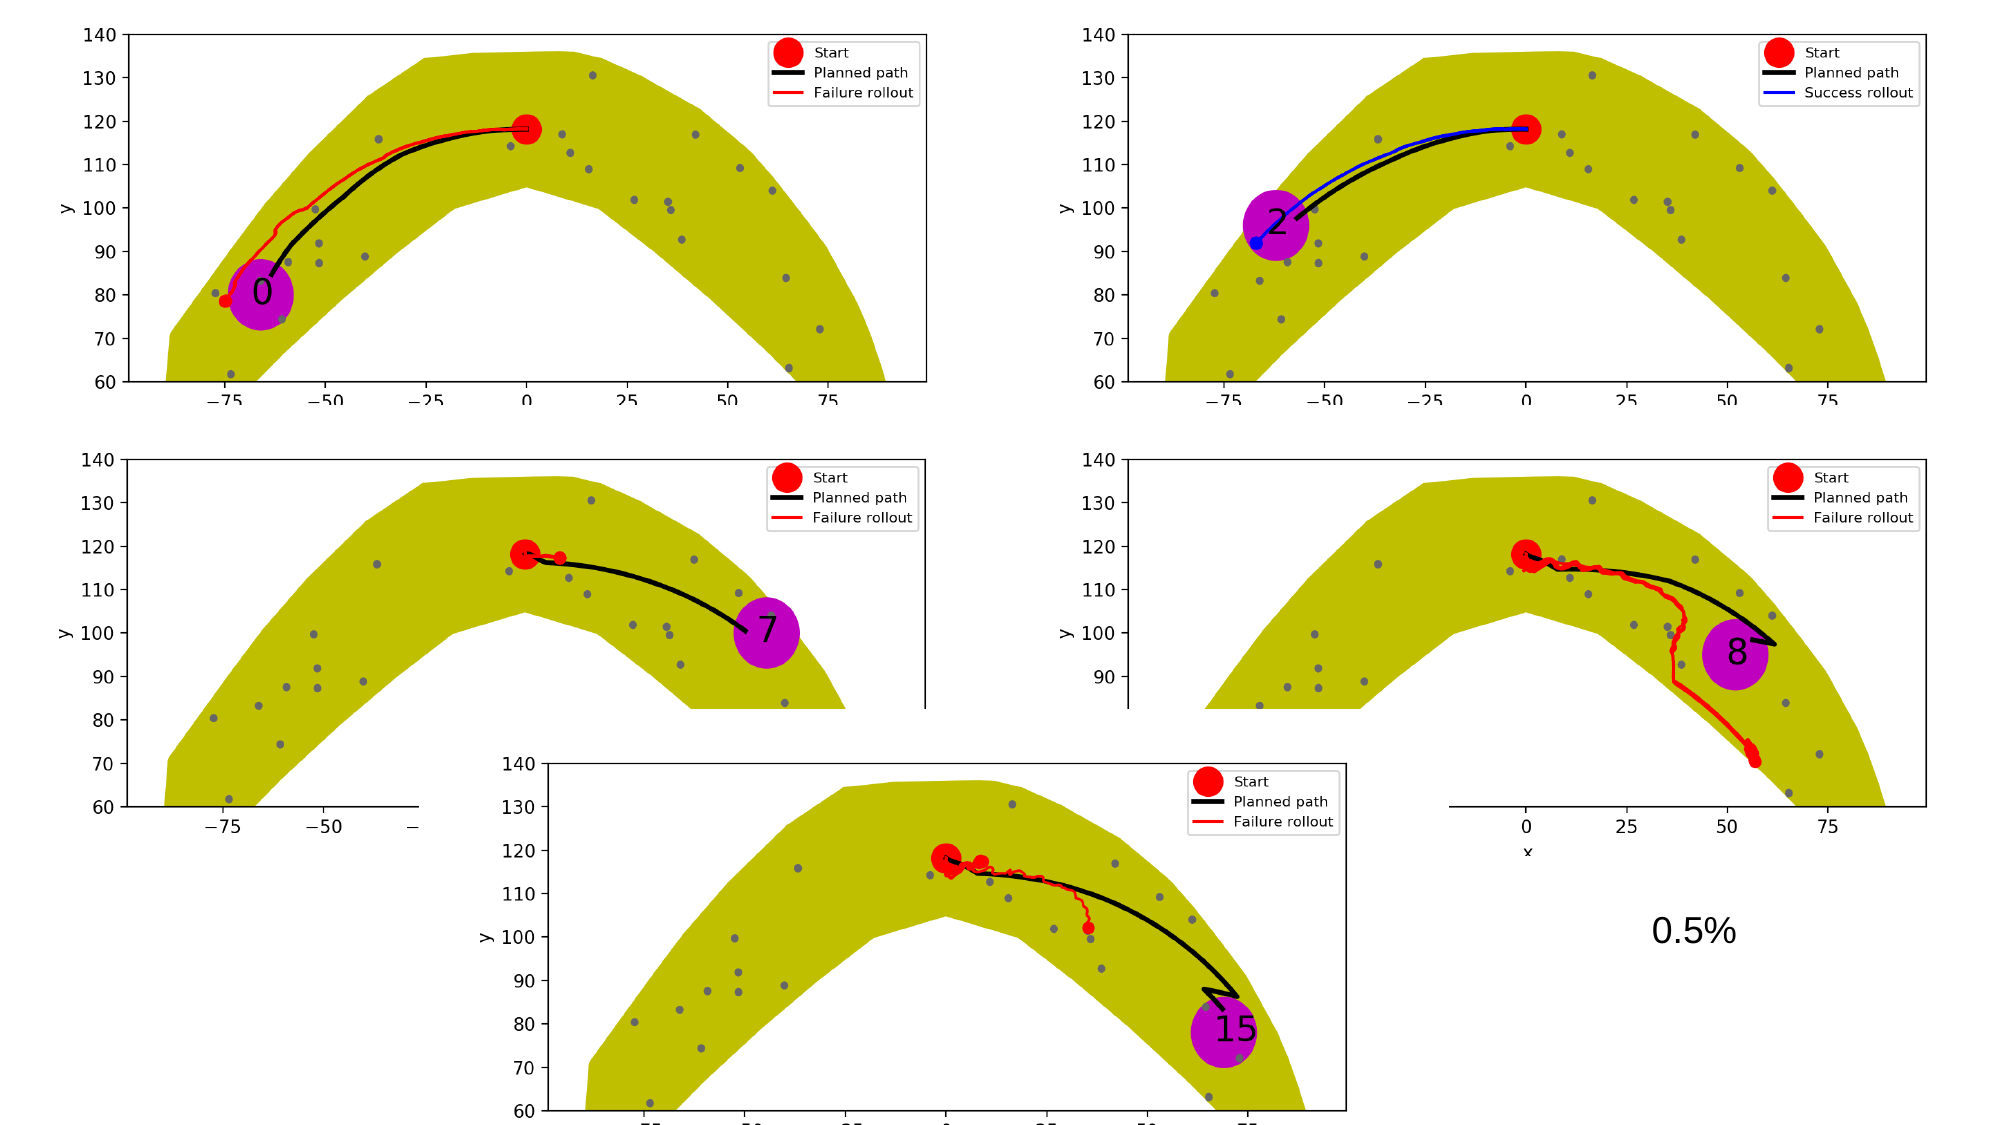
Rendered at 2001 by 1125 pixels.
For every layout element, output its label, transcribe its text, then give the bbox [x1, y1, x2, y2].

picture [0, 0, 2000, 1125]
text_box 0.5% [1637, 898, 1793, 959]
